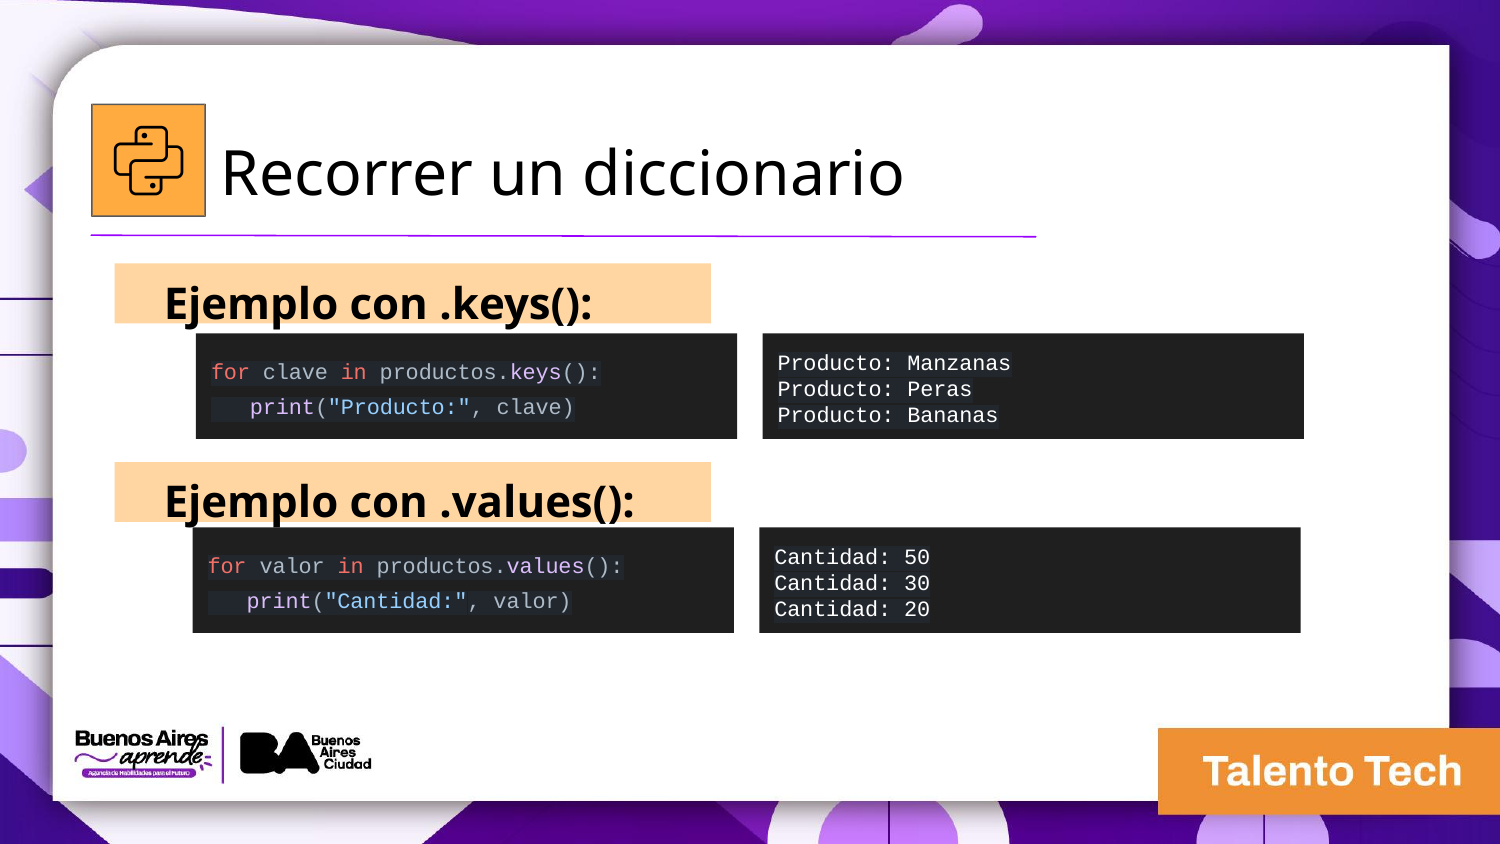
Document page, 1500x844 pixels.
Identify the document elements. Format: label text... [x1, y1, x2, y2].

text_box for clave in productos.keys(): print("Producto:", clave) [195, 333, 738, 439]
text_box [90, 103, 207, 218]
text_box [114, 260, 711, 324]
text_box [114, 458, 711, 523]
text_box [0, 0, 1500, 844]
text_box Cantidad: 50 Cantidad: 30 Cantidad: 20 [759, 527, 1301, 633]
picture [104, 115, 193, 205]
text_box Recorrer un diccionario [220, 118, 1421, 208]
text_box Producto: Manzanas Producto: Peras Producto: Bananas [762, 333, 1304, 439]
text_box for valor in productos.values(): print("Cantidad:", valor) [192, 527, 734, 633]
